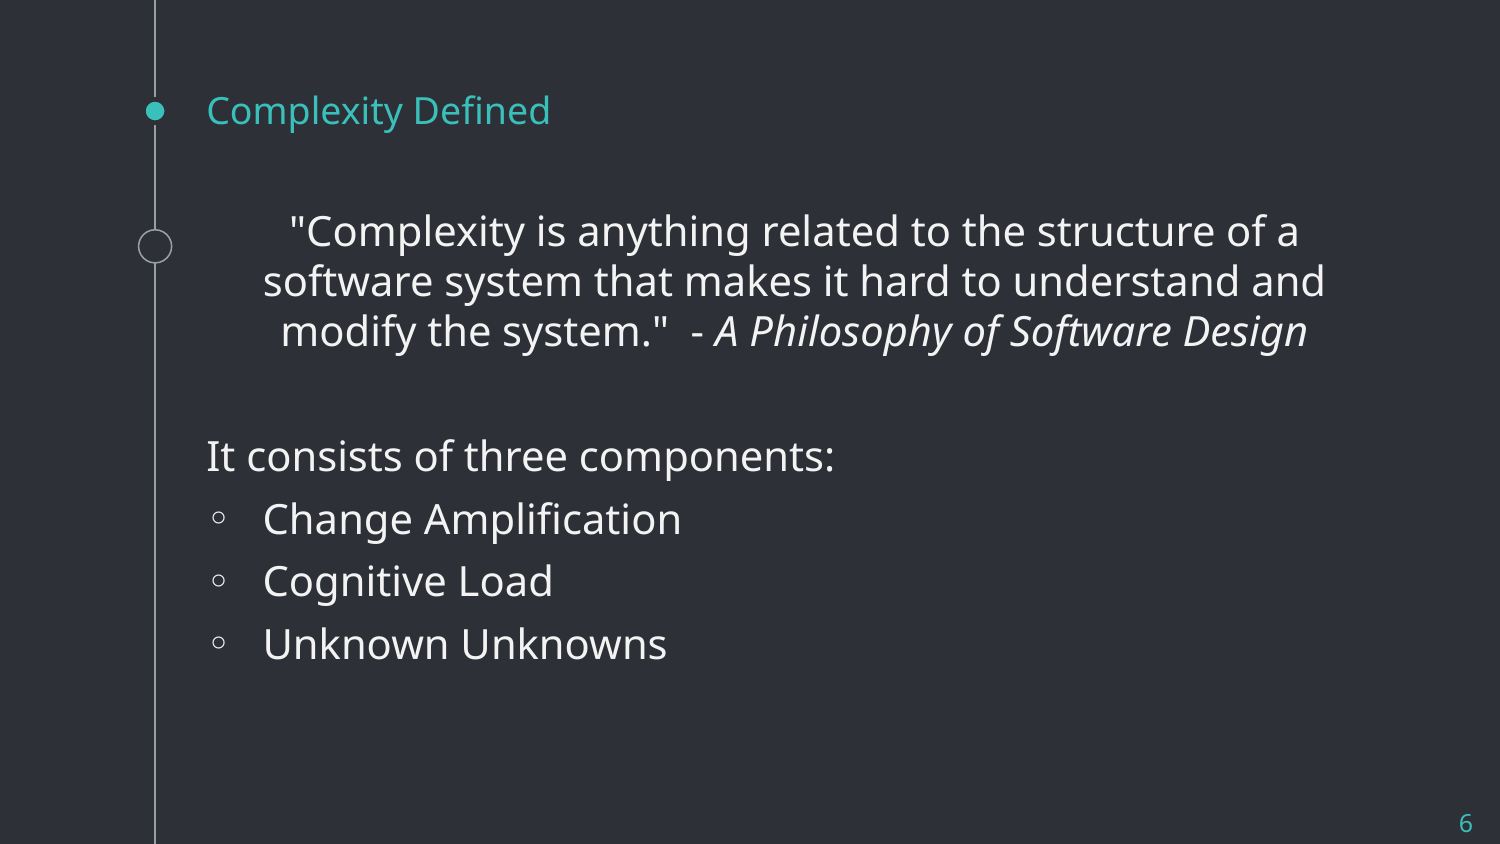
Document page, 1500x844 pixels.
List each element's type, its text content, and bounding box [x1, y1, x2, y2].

list "Complexity is anything related to the structure of a software system that makes it hard to understand and modify the system." - A Philosophy of Software Design It consists of three components: Change Amplification Cognitive Load Unknown Unknowns [191, 189, 1399, 802]
slide_number 6 [1398, 792, 1489, 844]
title Complexity Defined [191, 90, 1317, 147]
